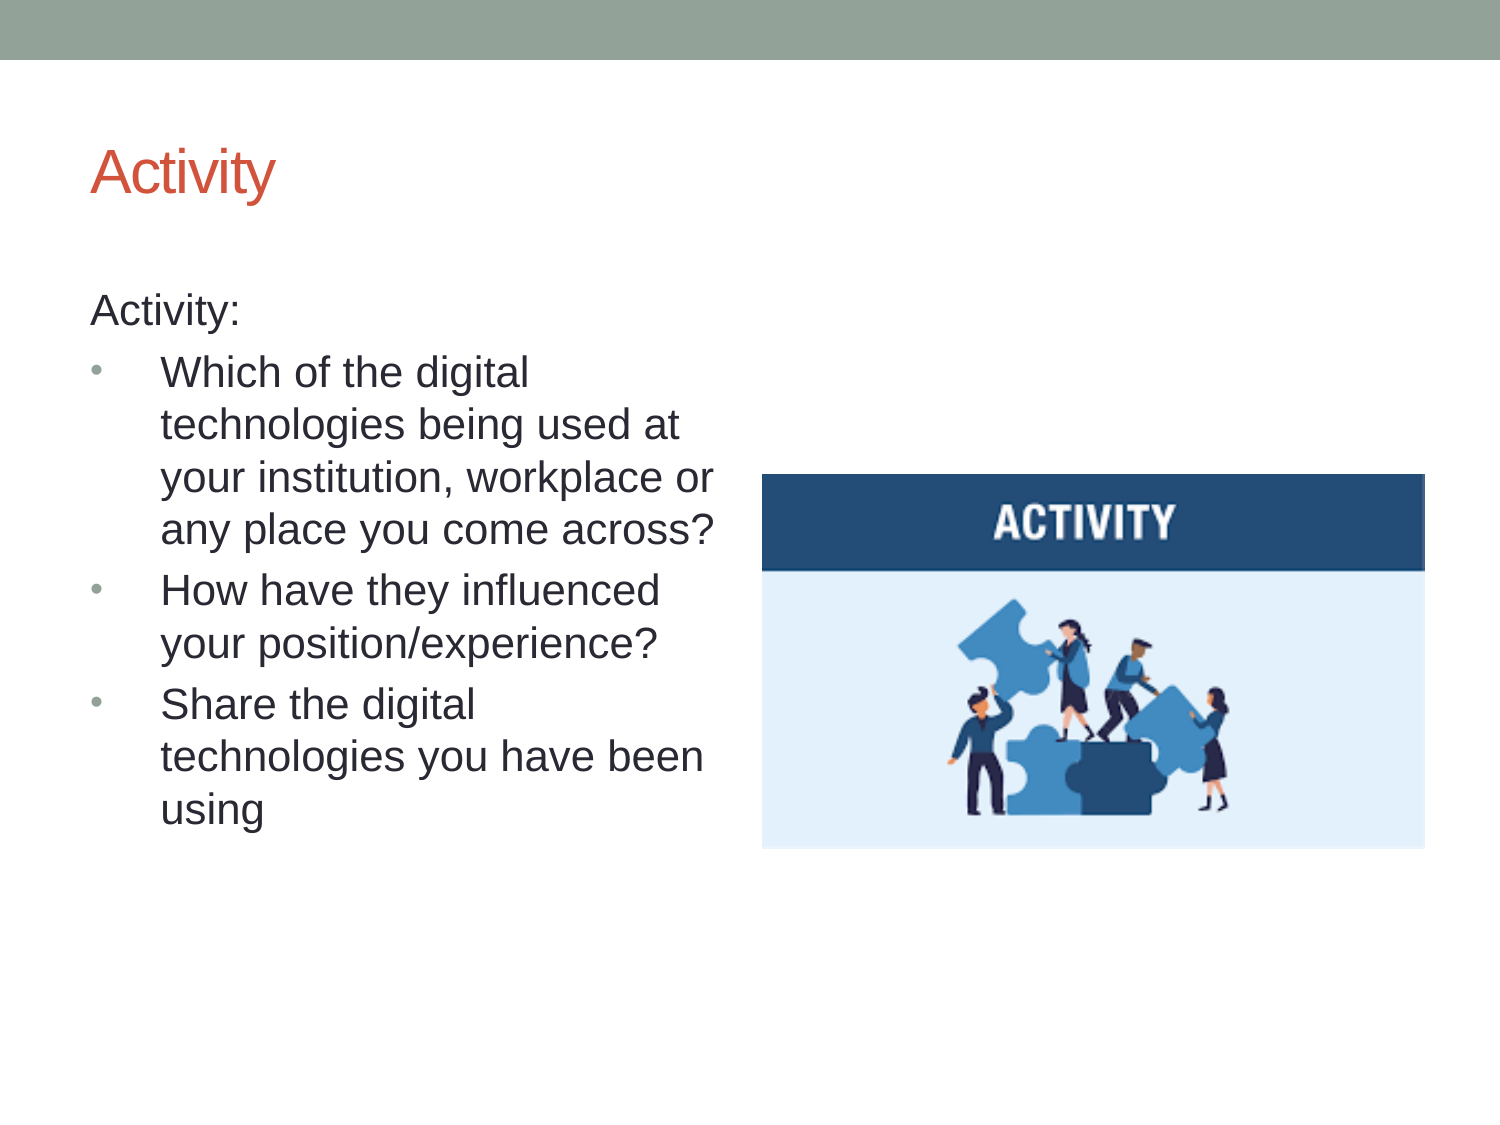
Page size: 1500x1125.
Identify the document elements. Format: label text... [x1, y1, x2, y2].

picture [762, 474, 1426, 849]
list Activity: Which of the digital technologies being used at your institution, workplace or any place you come across? How have they influenced your position/experience? Share the digital technologies you have been using [75, 274, 738, 1049]
title Activity [75, 87, 1425, 250]
